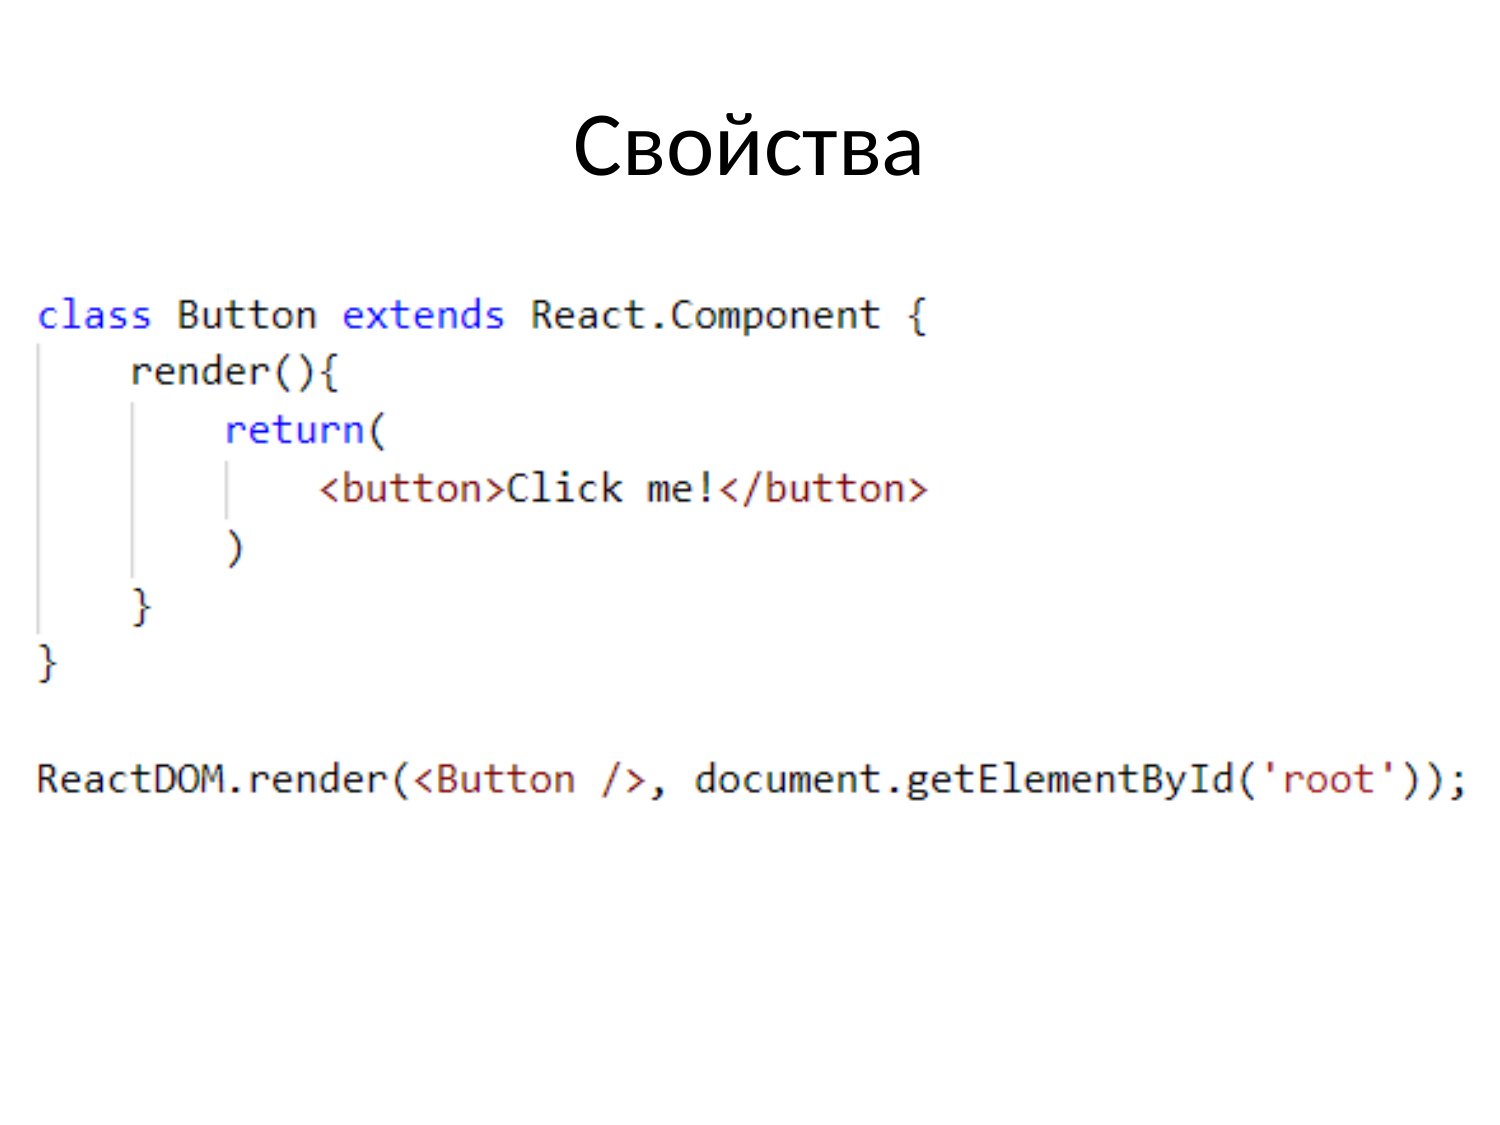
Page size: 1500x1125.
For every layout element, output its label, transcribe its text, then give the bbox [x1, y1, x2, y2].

title Свойства [75, 45, 1425, 233]
picture [17, 278, 1483, 811]
